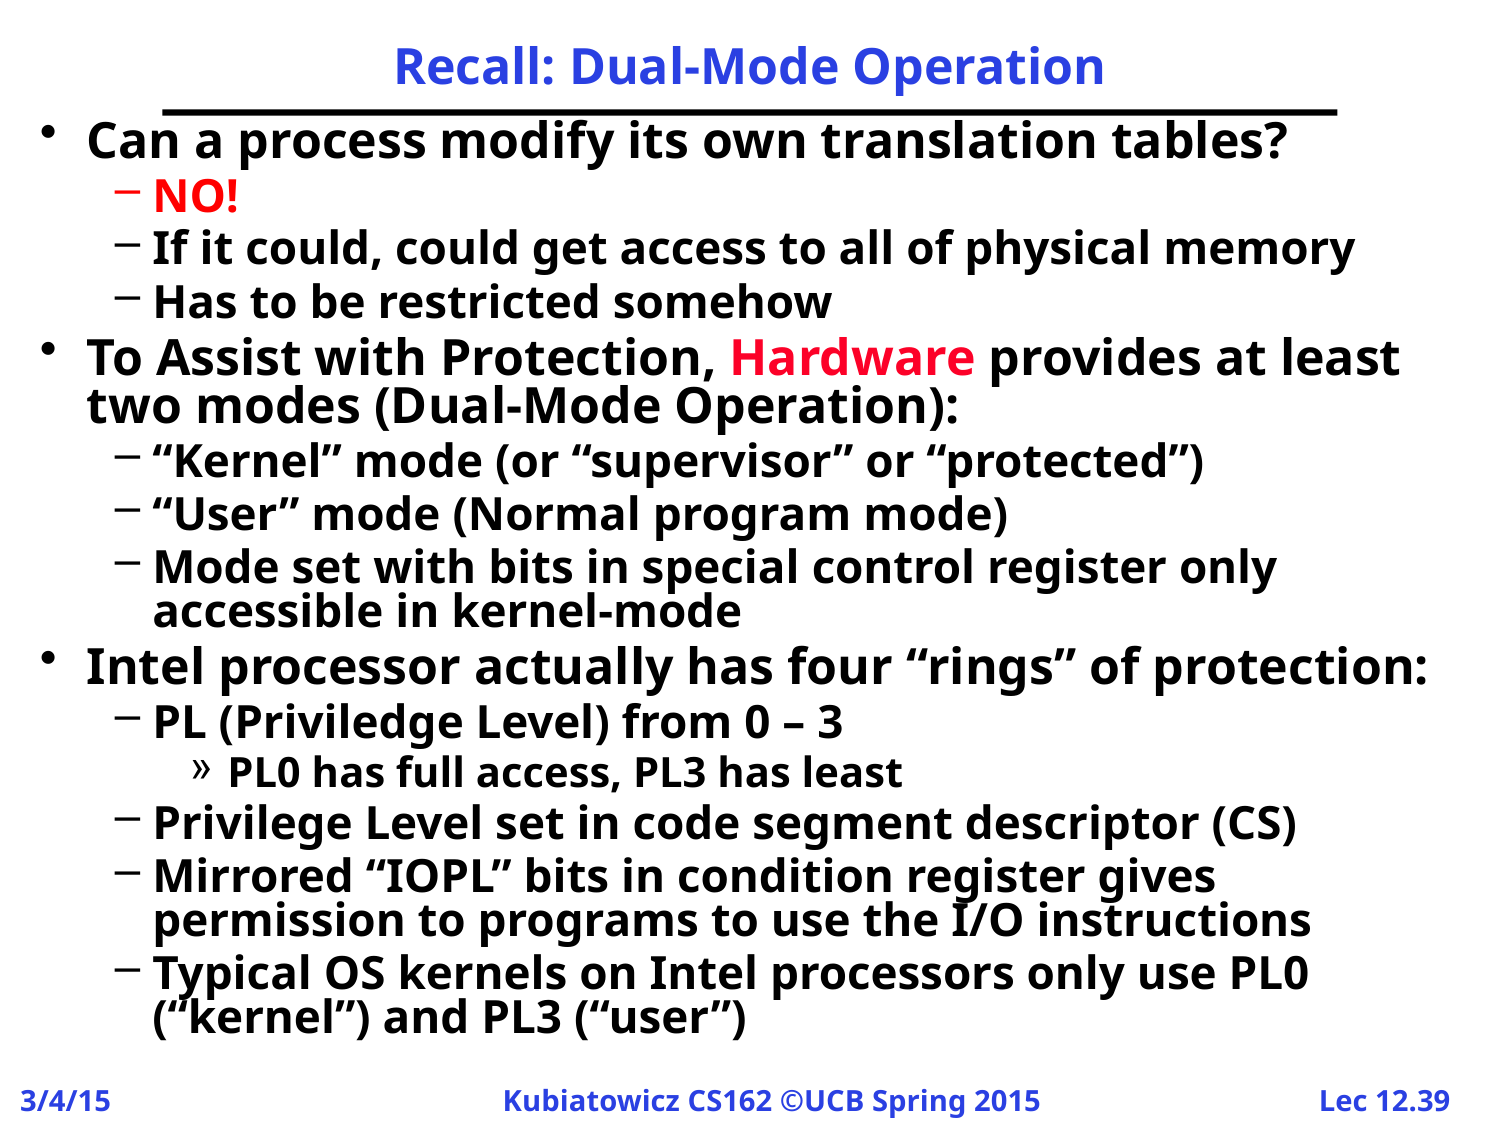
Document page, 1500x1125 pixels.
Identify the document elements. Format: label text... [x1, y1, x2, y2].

list Can a process modify its own translation tables? NO! If it could, could get access to all of physical memory Has to be restricted somehow To Assist with Protection, Hardware provides at least two modes (Dual-Mode Operation): “Kernel” mode (or “supervisor” or “protected”) “User” mode (Normal program mode) Mode set with bits in special control register only accessible in kernel-mode Intel processor actually has four “rings” of protection: PL (Priviledge Level) from 0 – 3 PL0 has full access, PL3 has least Privilege Level set in code segment descriptor (CS) Mirrored “IOPL” bits in condition register gives permission to programs to use the I/O instructions Typical OS kernels on Intel processors only use PL0 (“kernel”) and PL3 (“user”) [24, 112, 1458, 1113]
title Recall: Dual-Mode Operation [162, 24, 1338, 112]
